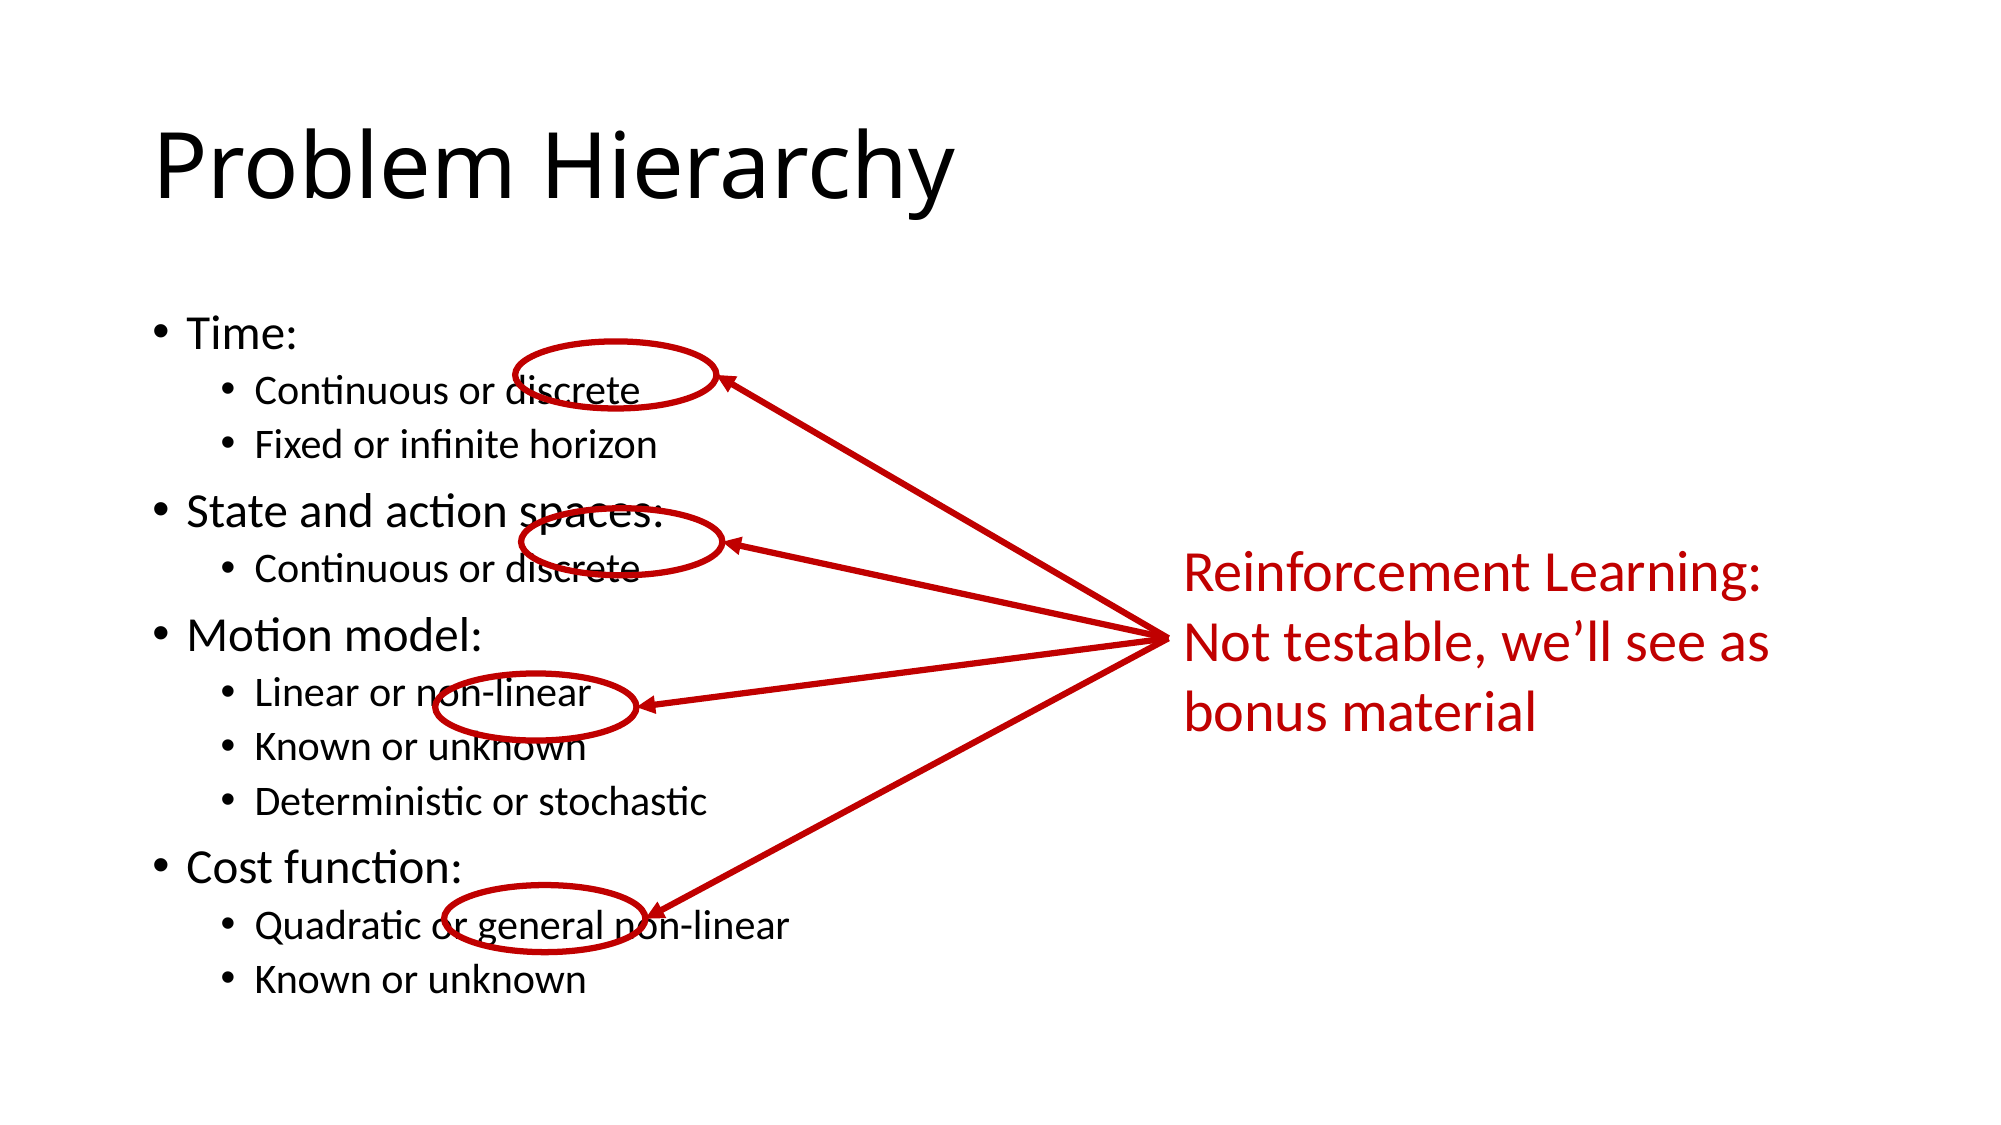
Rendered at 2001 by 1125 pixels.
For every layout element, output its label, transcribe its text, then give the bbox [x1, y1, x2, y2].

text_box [716, 374, 1169, 639]
title Problem Hierarchy [137, 59, 1863, 278]
text_box [514, 340, 718, 410]
text_box [434, 672, 638, 742]
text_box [722, 541, 1169, 639]
list Time: Continuous or discrete Fixed or infinite horizon State and action spaces: Continuous or discrete Motion model: Linear or non-linear Known or unknown Deterministic or stochastic Cost function: Quadratic or general non-linear Known or unknown [137, 299, 1863, 1014]
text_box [645, 639, 1169, 919]
text_box [443, 884, 647, 954]
text_box Reinforcement Learning: Not testable, we’ll see as bonus material [1169, 525, 1816, 751]
text_box [519, 507, 716, 577]
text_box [636, 639, 645, 707]
